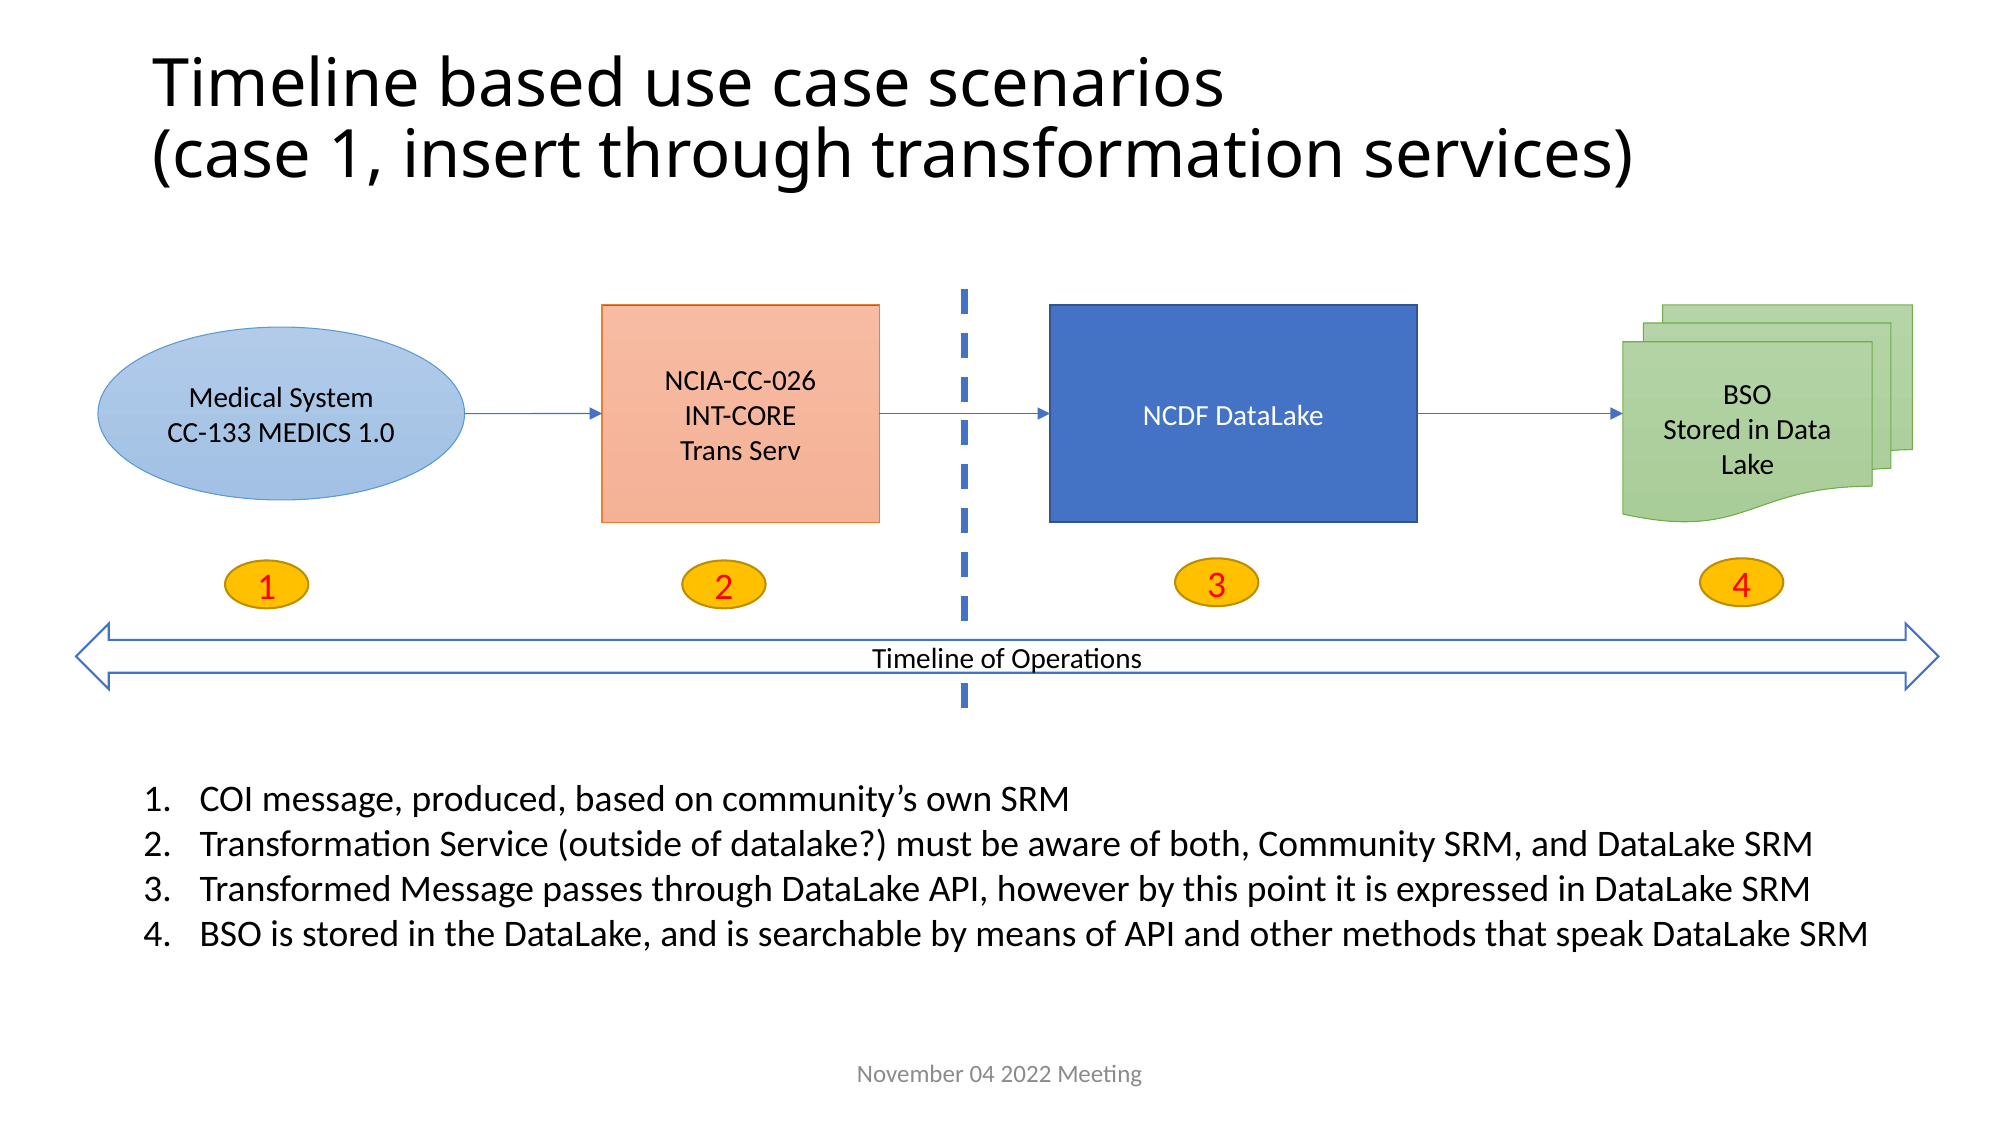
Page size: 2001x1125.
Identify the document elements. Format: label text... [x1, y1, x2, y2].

title Timeline based use case scenarios (case 1, insert through transformation services) [137, 22, 1863, 219]
footer November 04 2022 Meeting [662, 1042, 1338, 1103]
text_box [75, 277, 1939, 709]
text_box COI message, produced, based on community’s own SRM Transformation Service (outside of datalake?) must be aware of both, Community SRM, and DataLake SRM Transformed Message passes through DataLake API, however by this point it is expressed in DataLake SRM BSO is stored in the DataLake, and is searchable by means of API and other methods that speak DataLake SRM [128, 766, 1886, 962]
